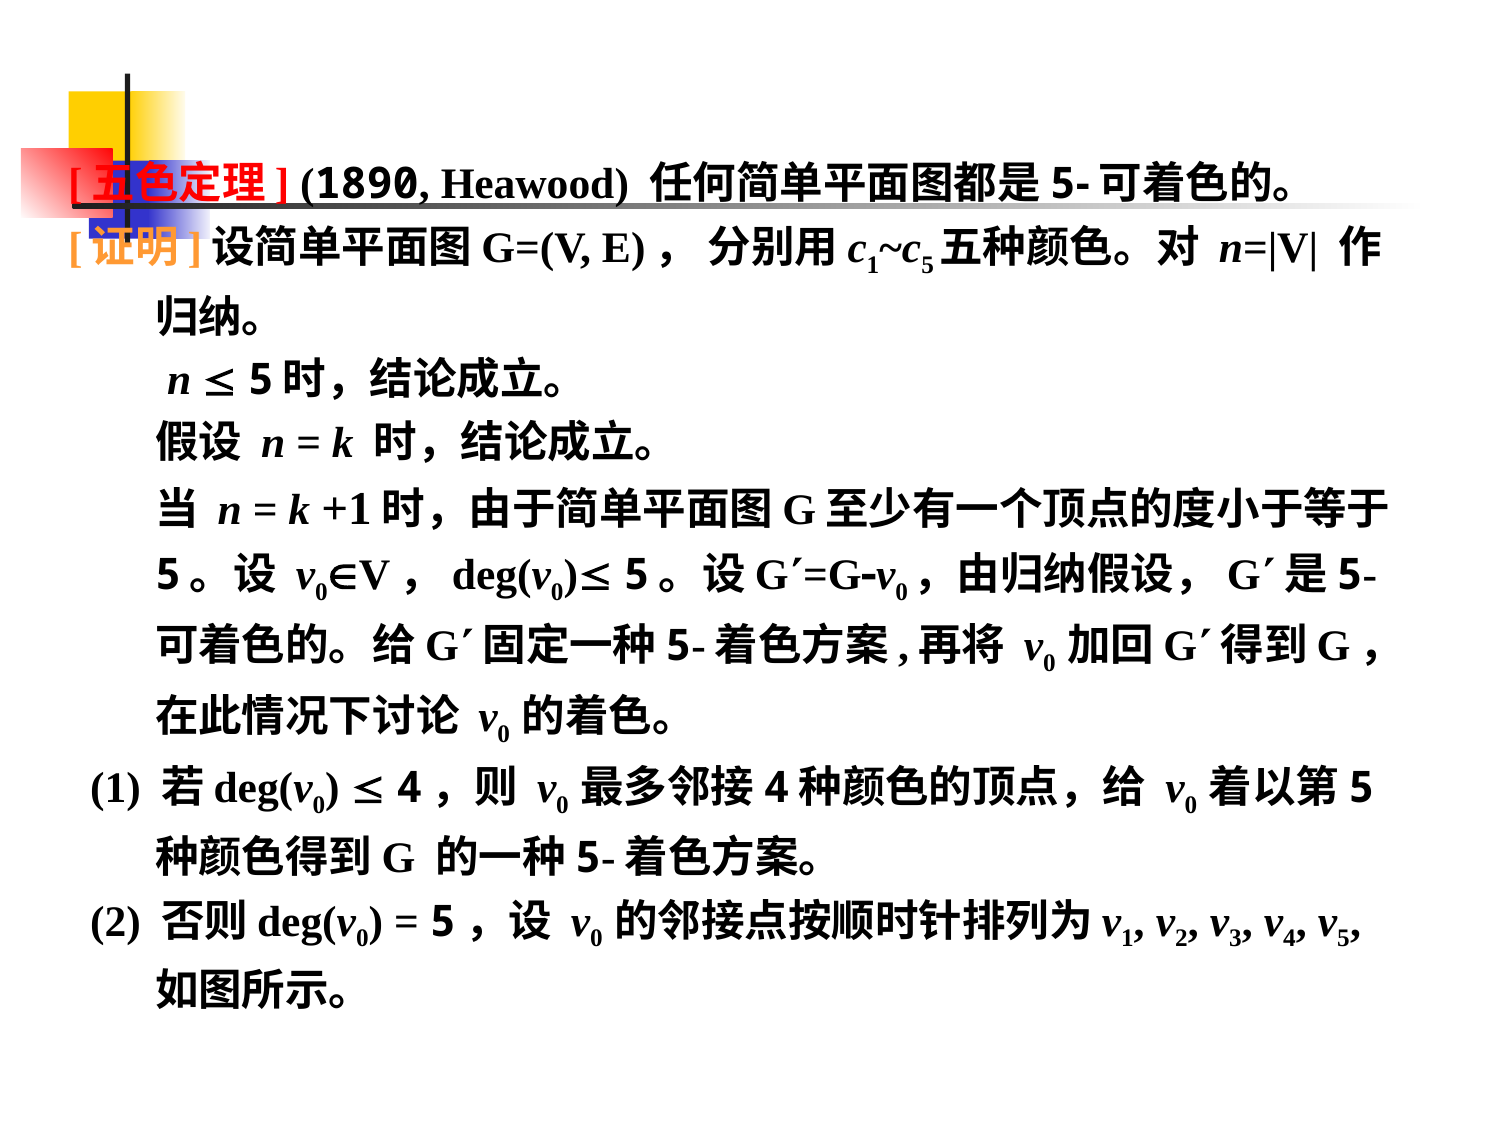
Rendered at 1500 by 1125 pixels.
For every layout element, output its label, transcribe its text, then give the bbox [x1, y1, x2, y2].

list [五色定理] (1890, Heawood) 任何简单平面图都是5-可着色的。 [证明]设简单平面图G=(V, E)， 分别用c1~c5五种颜色。对 n=|V| 作归纳。 n  5时，结论成立。 假设 n = k 时，结论成立。 当 n = k +1时，由于简单平面图G至少有一个顶点的度小于等于5。设 v0V，deg(v0) 5。设G=Gv0，由归纳假设，G是5-可着色的。给G固定一种5-着色方案,再将 v0 加回G得到G，在此情况下讨论 v0 的着色。 (1) 若deg(v0)  4，则 v0 最多邻接4种颜色的顶点，给 v0 着以第5种颜色得到G 的一种5-着色方案。 (2) 否则deg(v0) = 5，设 v0 的邻接点按顺时针排列为v1, v2, v3, v4, v5, 如图所示。 [52, 136, 1424, 1024]
